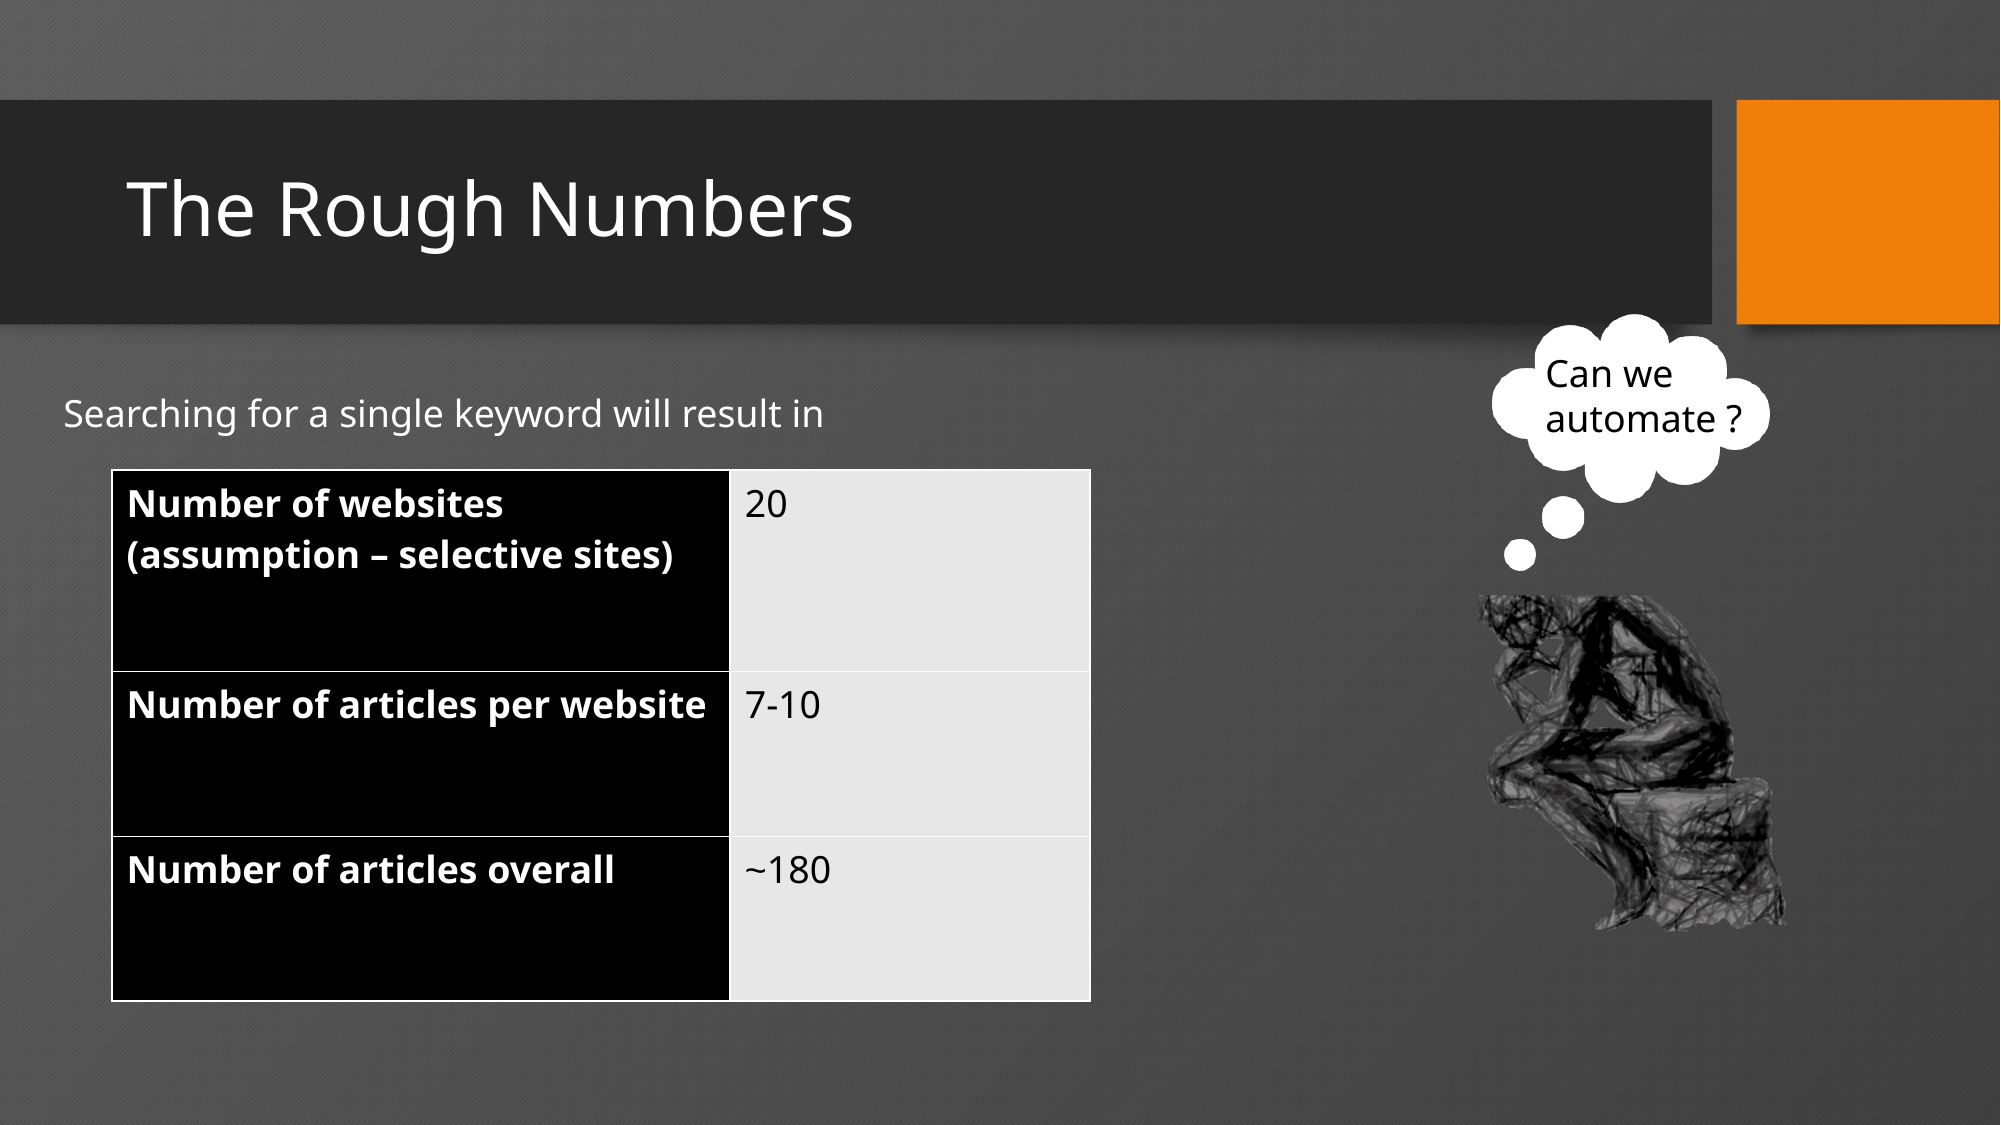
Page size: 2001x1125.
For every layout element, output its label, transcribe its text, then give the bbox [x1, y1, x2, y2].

text_box Searching for a single keyword will result in [48, 382, 851, 443]
table_cell Number of articles per website [113, 672, 729, 836]
title The Rough Numbers [111, 123, 1689, 301]
table_header 20 [731, 471, 1089, 671]
table_header Number of websites (assumption – selective sites) [113, 471, 729, 671]
table_cell 7-10 [731, 672, 1089, 836]
table_cell ~180 [731, 837, 1089, 1000]
table_cell Number of articles overall [113, 837, 729, 1000]
picture [0, 270, 2000, 973]
